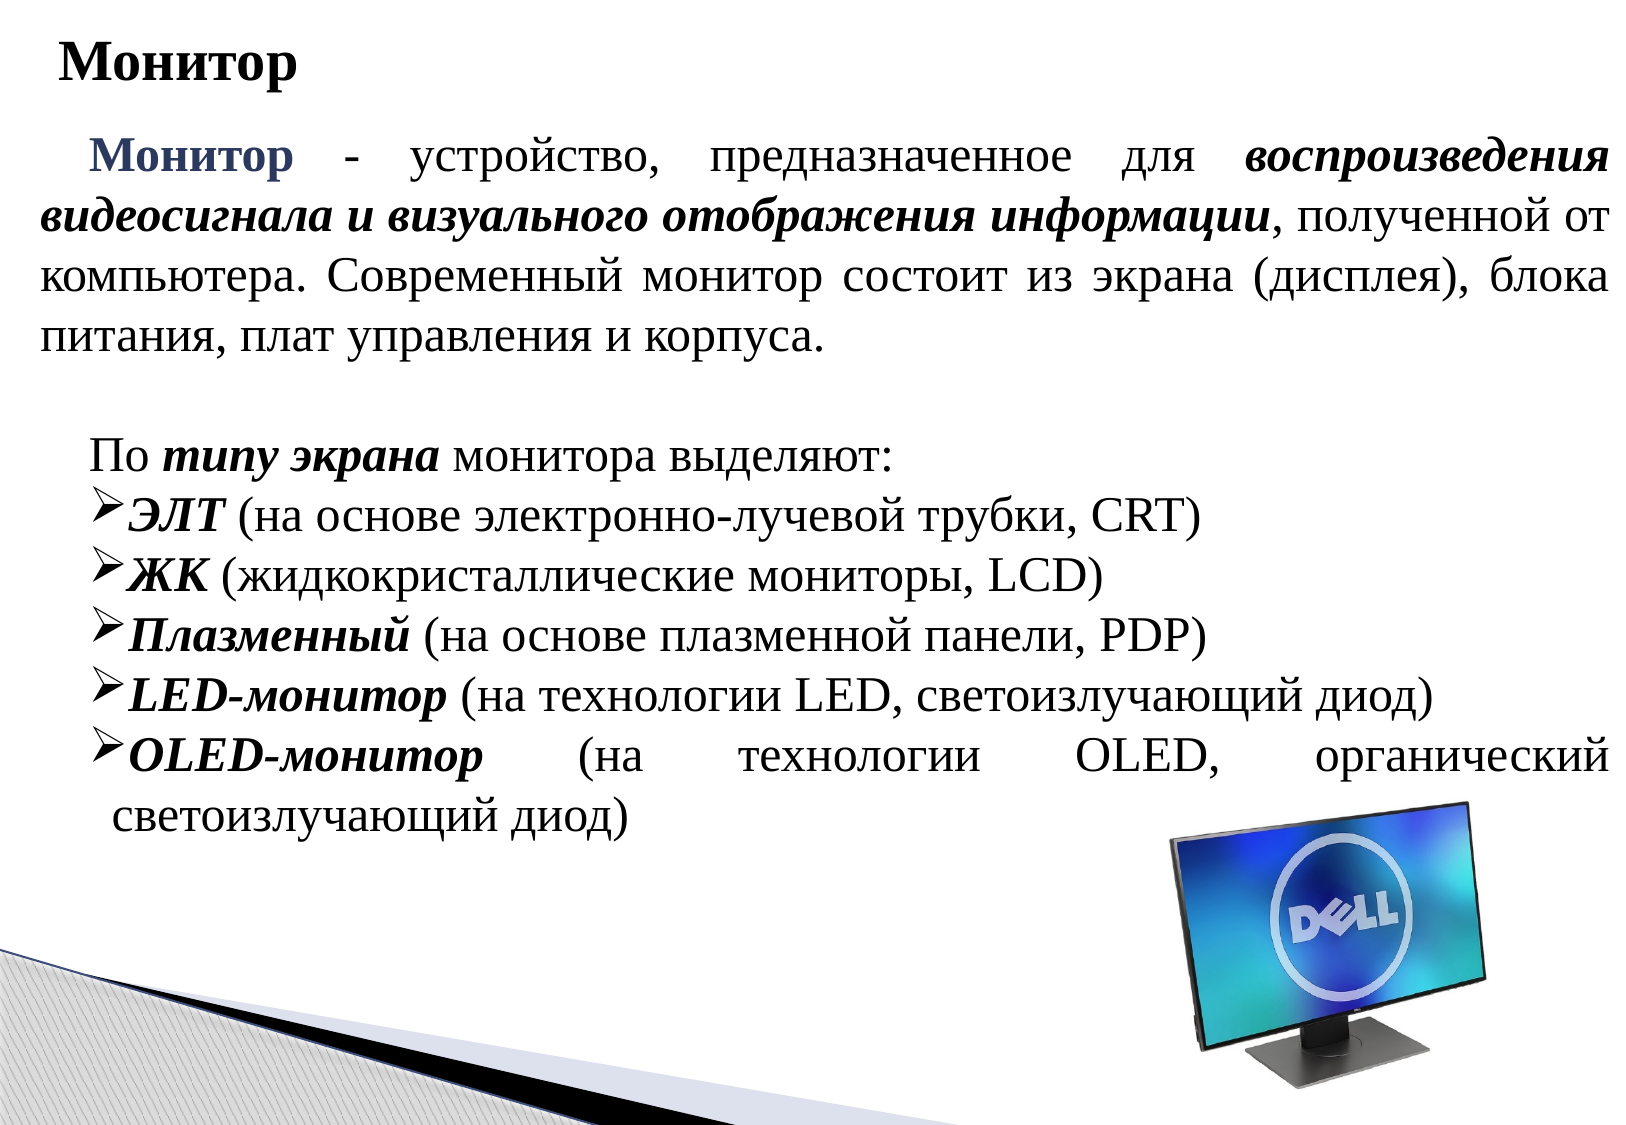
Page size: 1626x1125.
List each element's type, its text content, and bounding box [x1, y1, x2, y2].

title Монитор [25, 0, 1428, 100]
picture [1166, 798, 1489, 1093]
text_box Монитор - устройство, предназначенное для воспроизведения видеосигнала и визуального отображения информации, полученной от компьютера. Современный монитор состоит из экрана (дисплея), блока питания, плат управления и корпуса. По типу экрана монитора выделяют: ЭЛТ (на основе электронно-лучевой трубки, CRT) ЖК (жидкокристаллические мониторы, LCD) Плазменный (на основе плазменной панели, PDP) LED-монитор (на технологии LED, светоизлучающий диод) OLED-монитор (на технологии OLED, органический светоизлучающий диод) [25, 113, 1625, 909]
